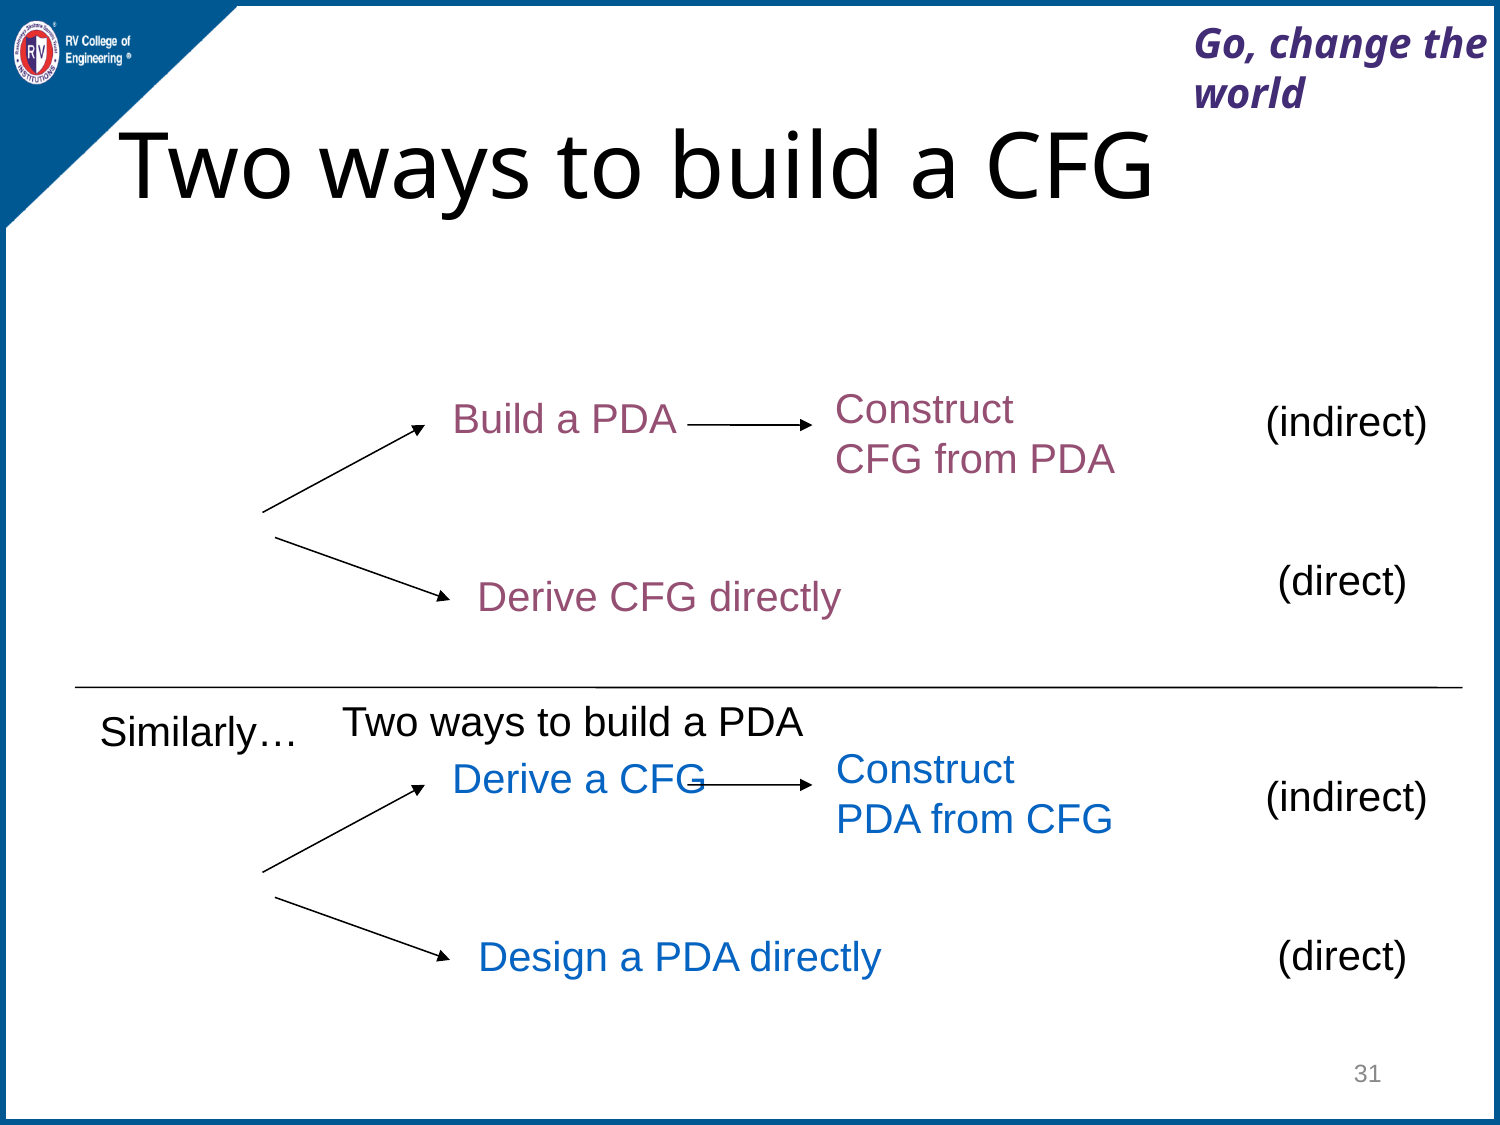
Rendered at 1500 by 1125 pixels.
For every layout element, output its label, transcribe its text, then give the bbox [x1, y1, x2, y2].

text_box Derive a CFG [437, 753, 723, 810]
text_box Two ways to build a PDA [327, 687, 819, 753]
text_box Build a PDA [437, 384, 693, 450]
title Two ways to build a CFG [103, 59, 1397, 278]
text_box Similarly… [84, 697, 315, 763]
text_box [262, 424, 425, 513]
text_box (indirect) [1250, 762, 1444, 828]
text_box Derive CFG directly [462, 562, 857, 628]
text_box [262, 784, 425, 873]
text_box [687, 778, 813, 792]
text_box [274, 537, 451, 602]
text_box [274, 897, 451, 962]
picture [1, 6, 237, 232]
text_box Construct CFG from PDA [820, 374, 1131, 490]
slide_number 31 [1059, 1042, 1397, 1103]
text_box Construct PDA from CFG [821, 734, 1130, 850]
text_box (direct) [1262, 546, 1423, 612]
text_box [687, 418, 813, 432]
text_box (direct) [1262, 921, 1423, 987]
text_box Design a PDA directly [463, 922, 898, 988]
text_box (indirect) [1250, 387, 1444, 453]
